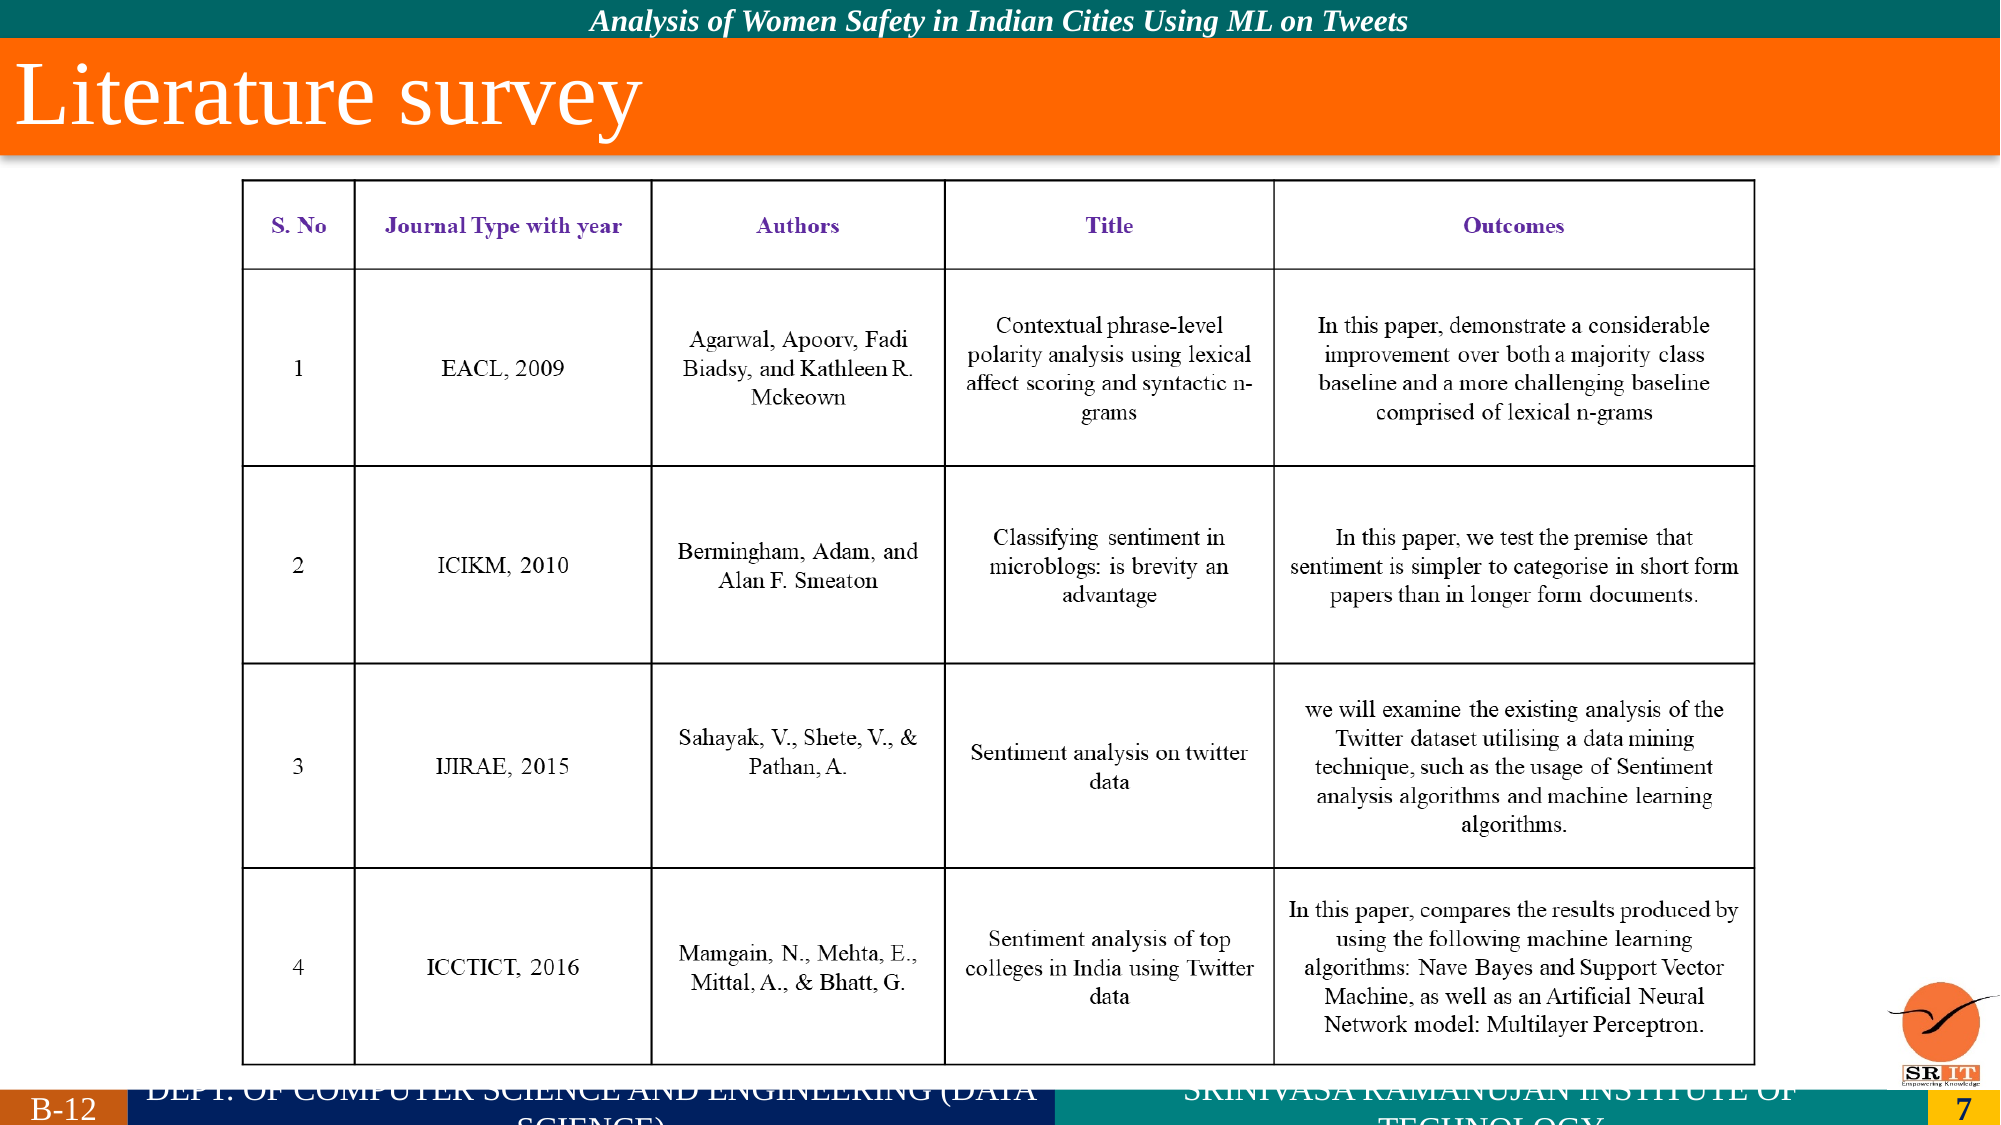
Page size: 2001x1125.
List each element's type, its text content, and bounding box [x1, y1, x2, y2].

picture [1887, 977, 2000, 1090]
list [241, 179, 1756, 1066]
title Literature survey [0, 38, 2000, 156]
